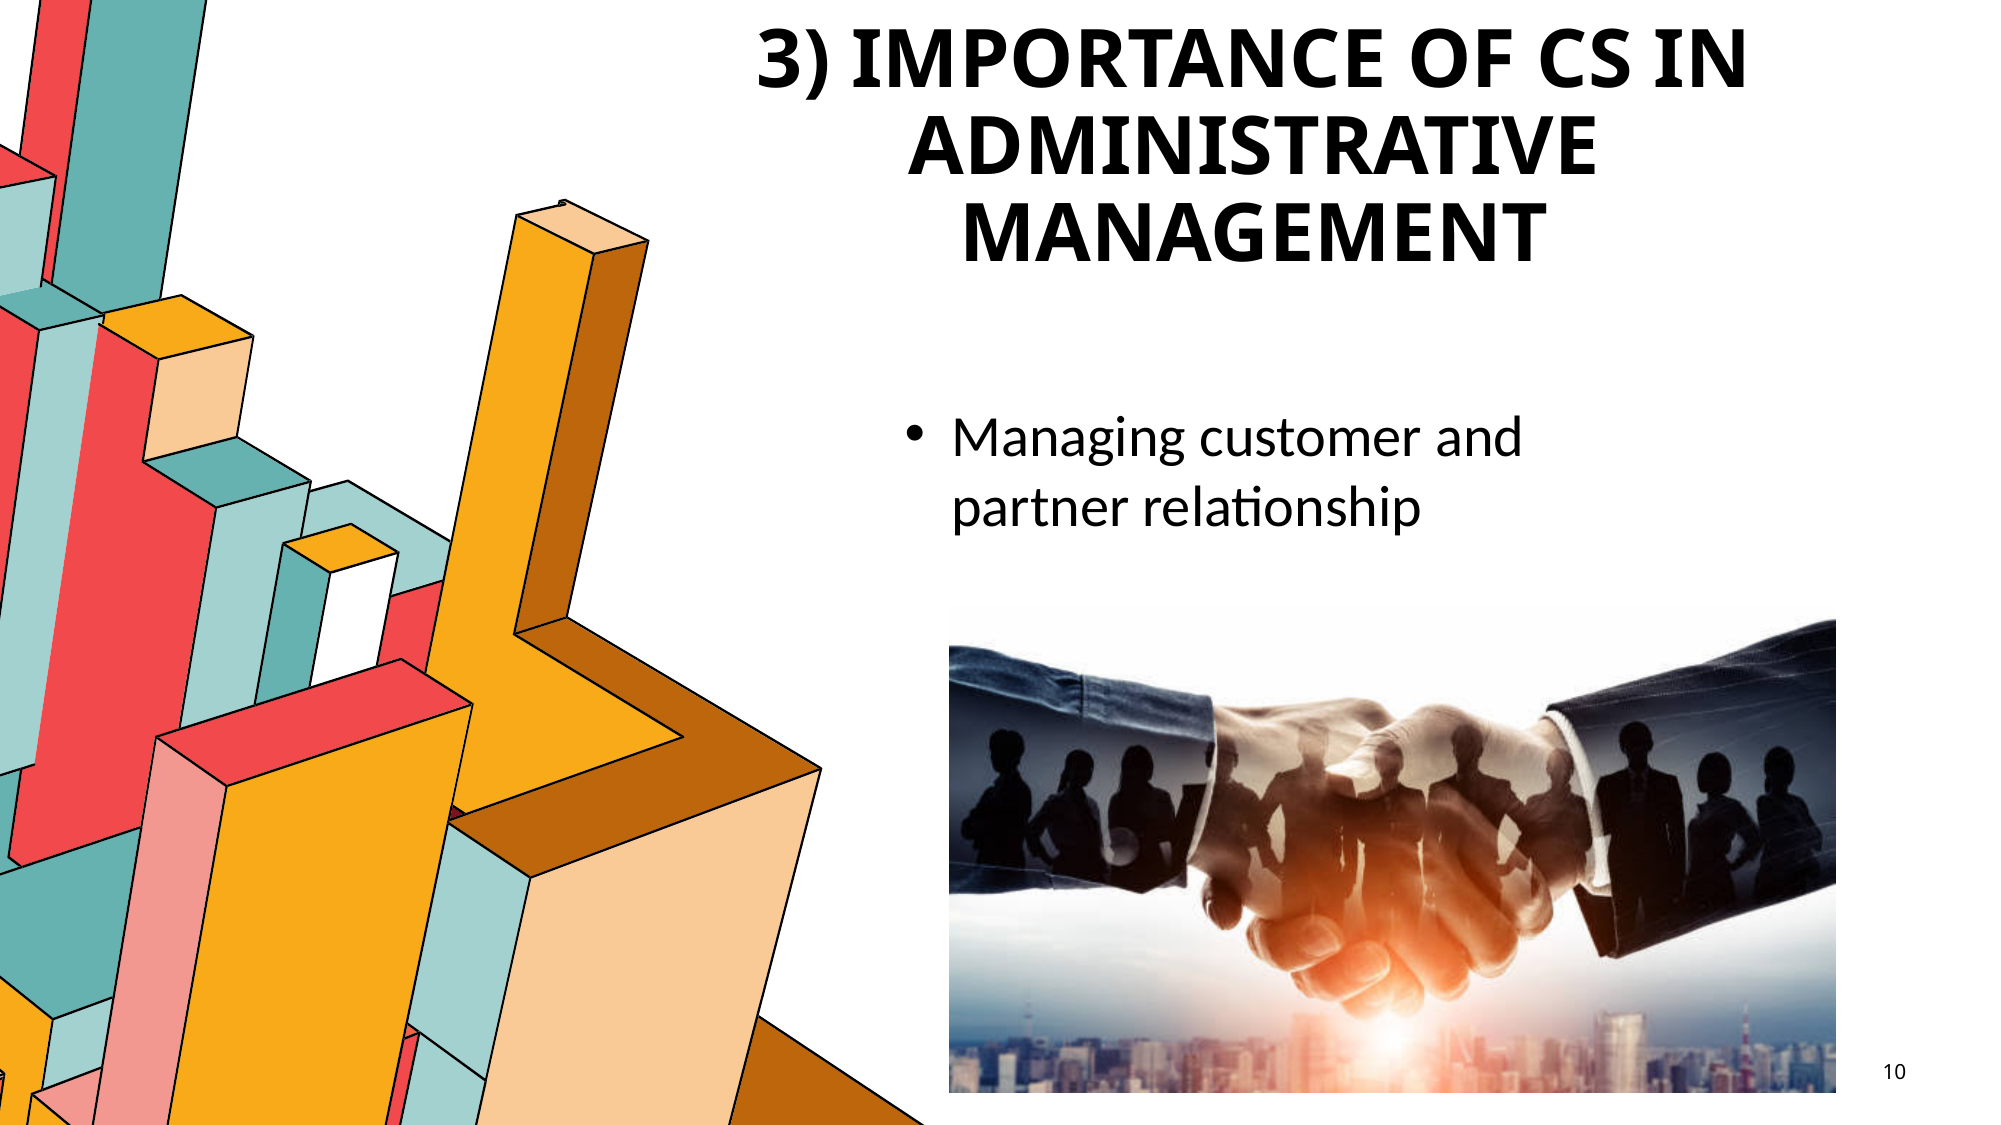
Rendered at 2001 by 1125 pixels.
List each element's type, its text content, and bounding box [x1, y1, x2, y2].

text_box Managing customer and partner relationship [889, 390, 1652, 591]
picture [949, 605, 1836, 1093]
title 3) Importance of CS in Administrative Management [672, 9, 1836, 288]
slide_number 10 [1651, 1042, 1922, 1103]
